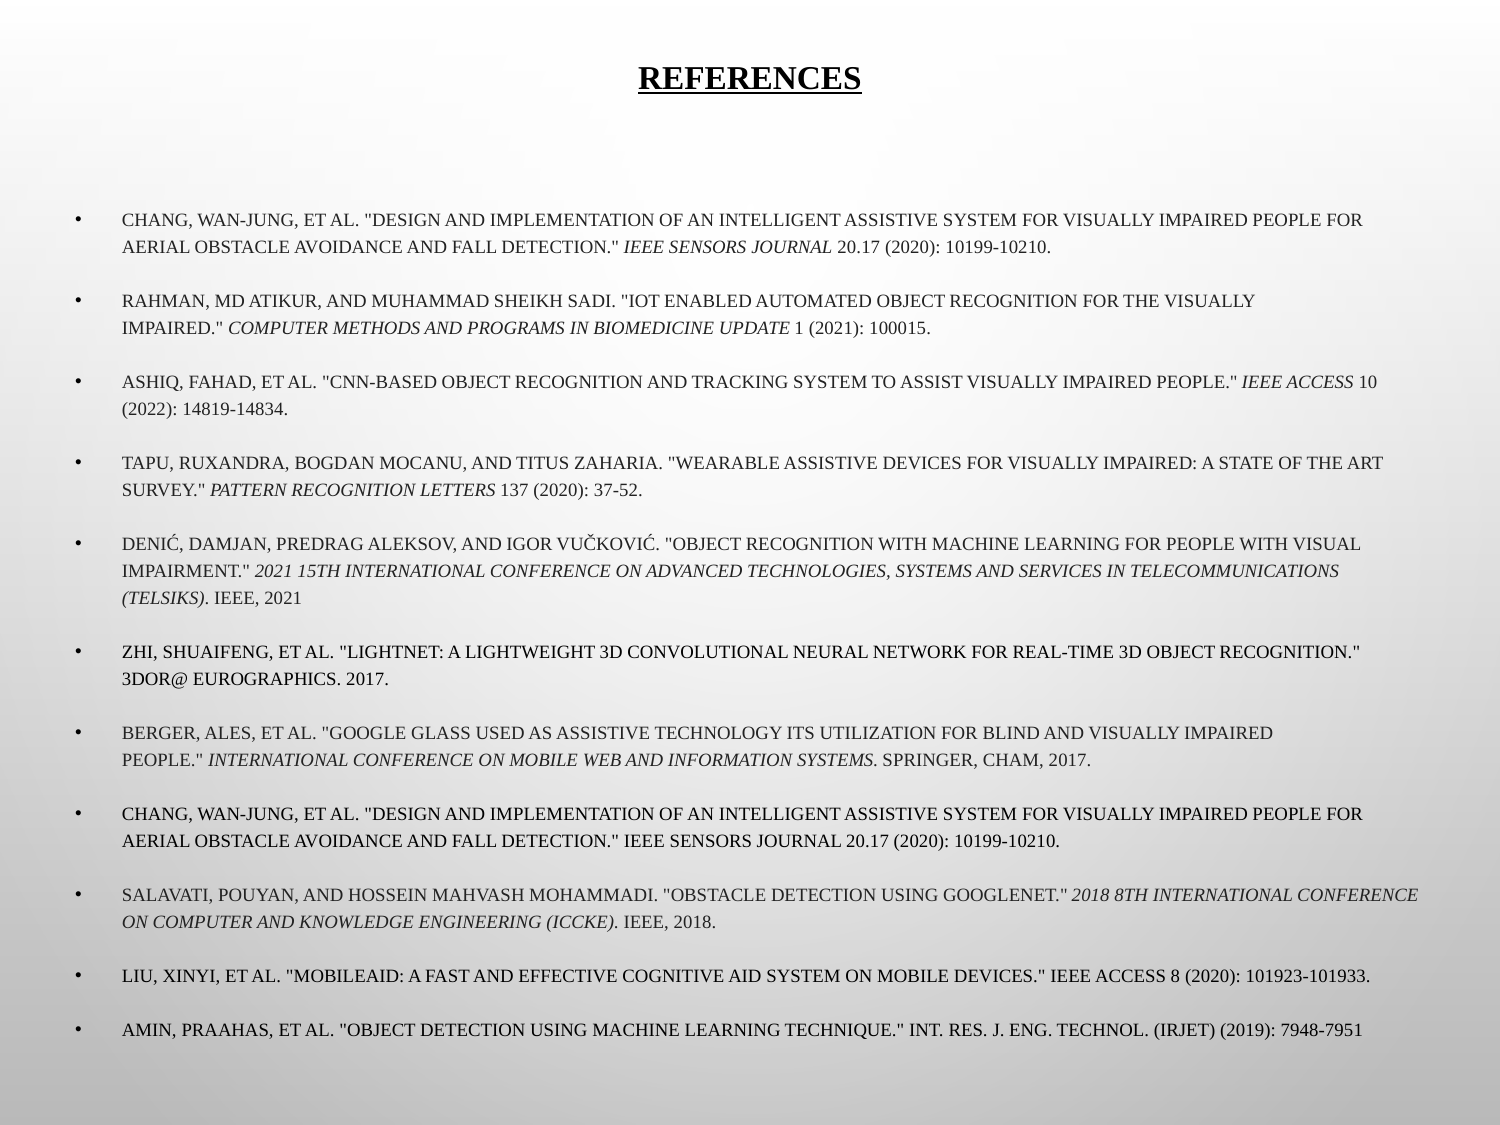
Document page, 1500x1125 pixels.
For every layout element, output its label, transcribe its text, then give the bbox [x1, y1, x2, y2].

picture [0, 0, 1500, 1125]
title REFERENCES [75, 31, 1425, 127]
subtitle Chang, Wan-Jung, et al. "Design and implementation of an intelligent assistive system for visually impaired people for aerial obstacle avoidance and fall detection." IEEE Sensors Journal 20.17 (2020): 10199-10210. Rahman, Md Atikur, and Muhammad Sheikh Sadi. "IoT enabled automated object recognition for the visually impaired." Computer Methods and Programs in Biomedicine Update 1 (2021): 100015. Ashiq, Fahad, et al. "CNN-based object recognition and tracking system to assist visually impaired people." IEEE Access 10 (2022): 14819-14834. Tapu, Ruxandra, Bogdan Mocanu, and Titus Zaharia. "Wearable assistive devices for visually impaired: A state of the art survey." Pattern Recognition Letters 137 (2020): 37-52. Denić, Damjan, Predrag Aleksov, and Igor Vučković. "Object recognition with machine learning for people with visual impairment." 2021 15th International Conference on Advanced Technologies, Systems and Services in Telecommunications (TELSIKS). IEEE, 2021 Zhi, Shuaifeng, et al. "LightNet: A Lightweight 3D Convolutional Neural Network for Real-Time 3D Object Recognition." 3DOR@ Eurographics. 2017. Berger, Ales, et al. "Google glass used as assistive technology its utilization for blind and visually impaired people." International Conference on Mobile Web and Information Systems. Springer, Cham, 2017. Chang, Wan-Jung, et al. "Design and implementation of an intelligent assistive system for visually impaired people for aerial obstacle avoidance and fall detection." IEEE Sensors Journal 20.17 (2020): 10199-10210. Salavati, Pouyan, and Hossein Mahvash Mohammadi. "Obstacle detection using GoogleNet." 2018 8th International Conference on Computer and Knowledge Engineering (ICCKE). IEEE, 2018. Liu, Xinyi, et al. "MobileAid: A Fast and Effective Cognitive Aid System on Mobile Devices." IEEE Access 8 (2020): 101923-101933. Amin, Praahas, et al. "Object detection using machine learning technique." Int. Res. J. Eng. Technol. (IRJET) (2019): 7948-7951 [75, 127, 1425, 1094]
